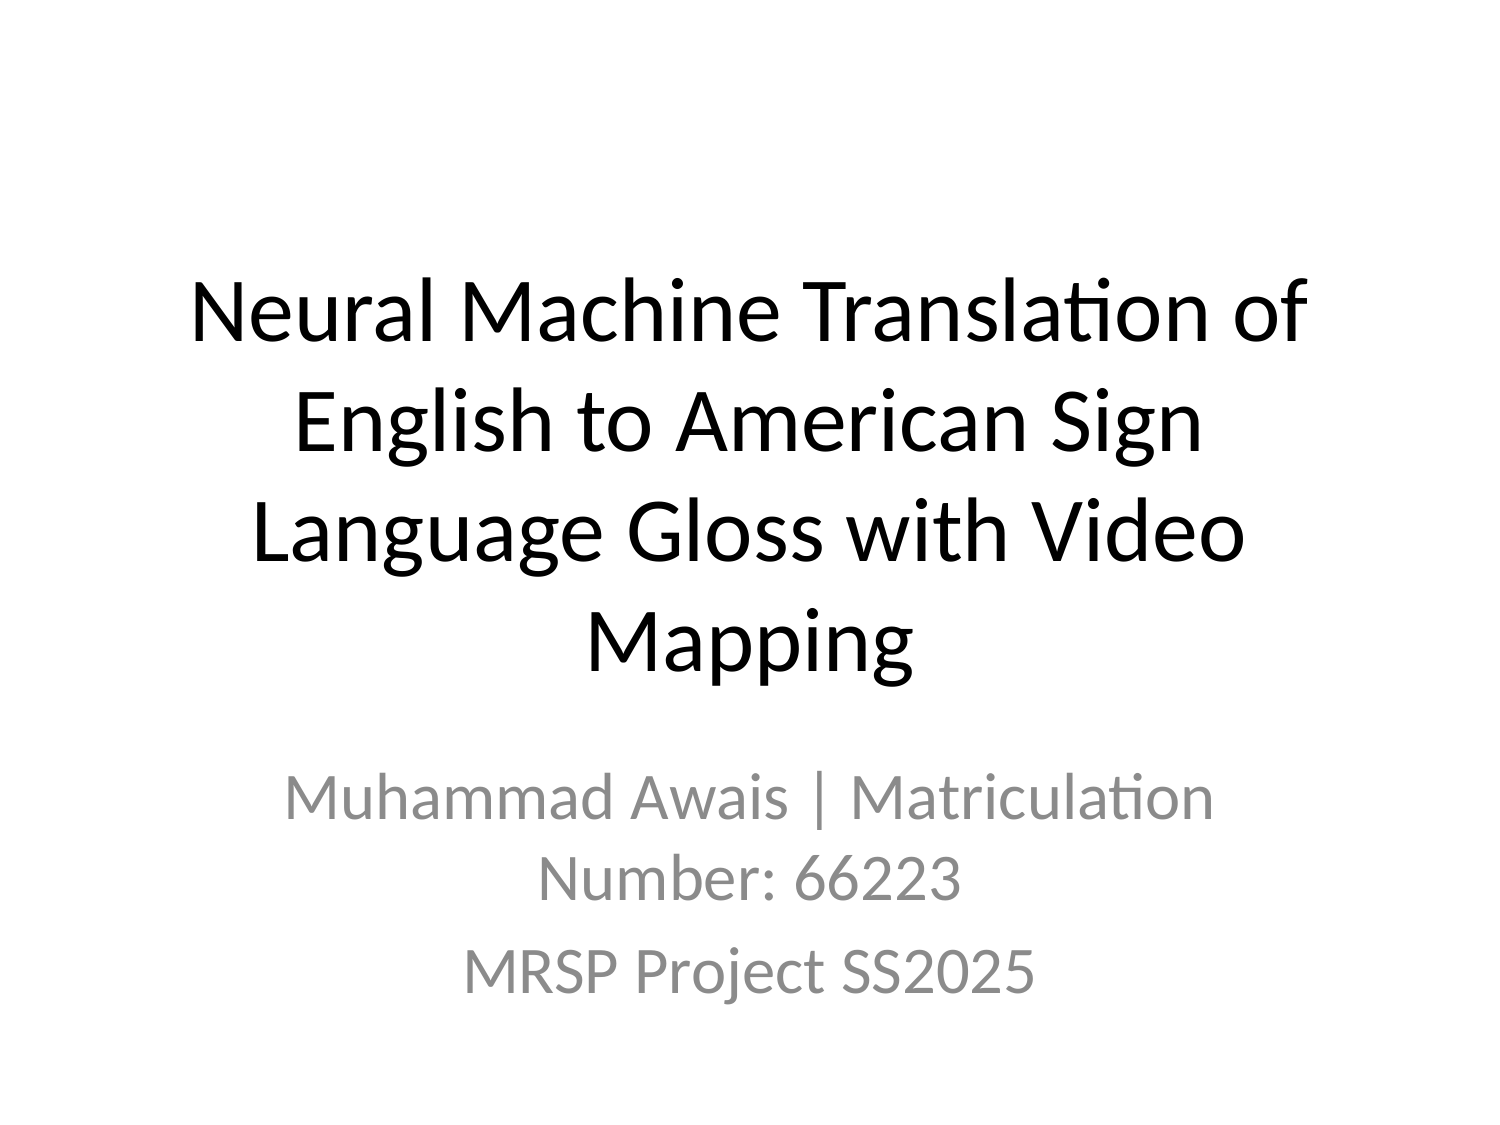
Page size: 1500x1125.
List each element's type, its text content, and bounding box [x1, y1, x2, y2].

title Neural Machine Translation of English to American Sign Language Gloss with Video Mapping [112, 349, 1388, 591]
subtitle Muhammad Awais | Matriculation Number: 66223 MRSP Project SS2025 [225, 745, 1275, 1034]
